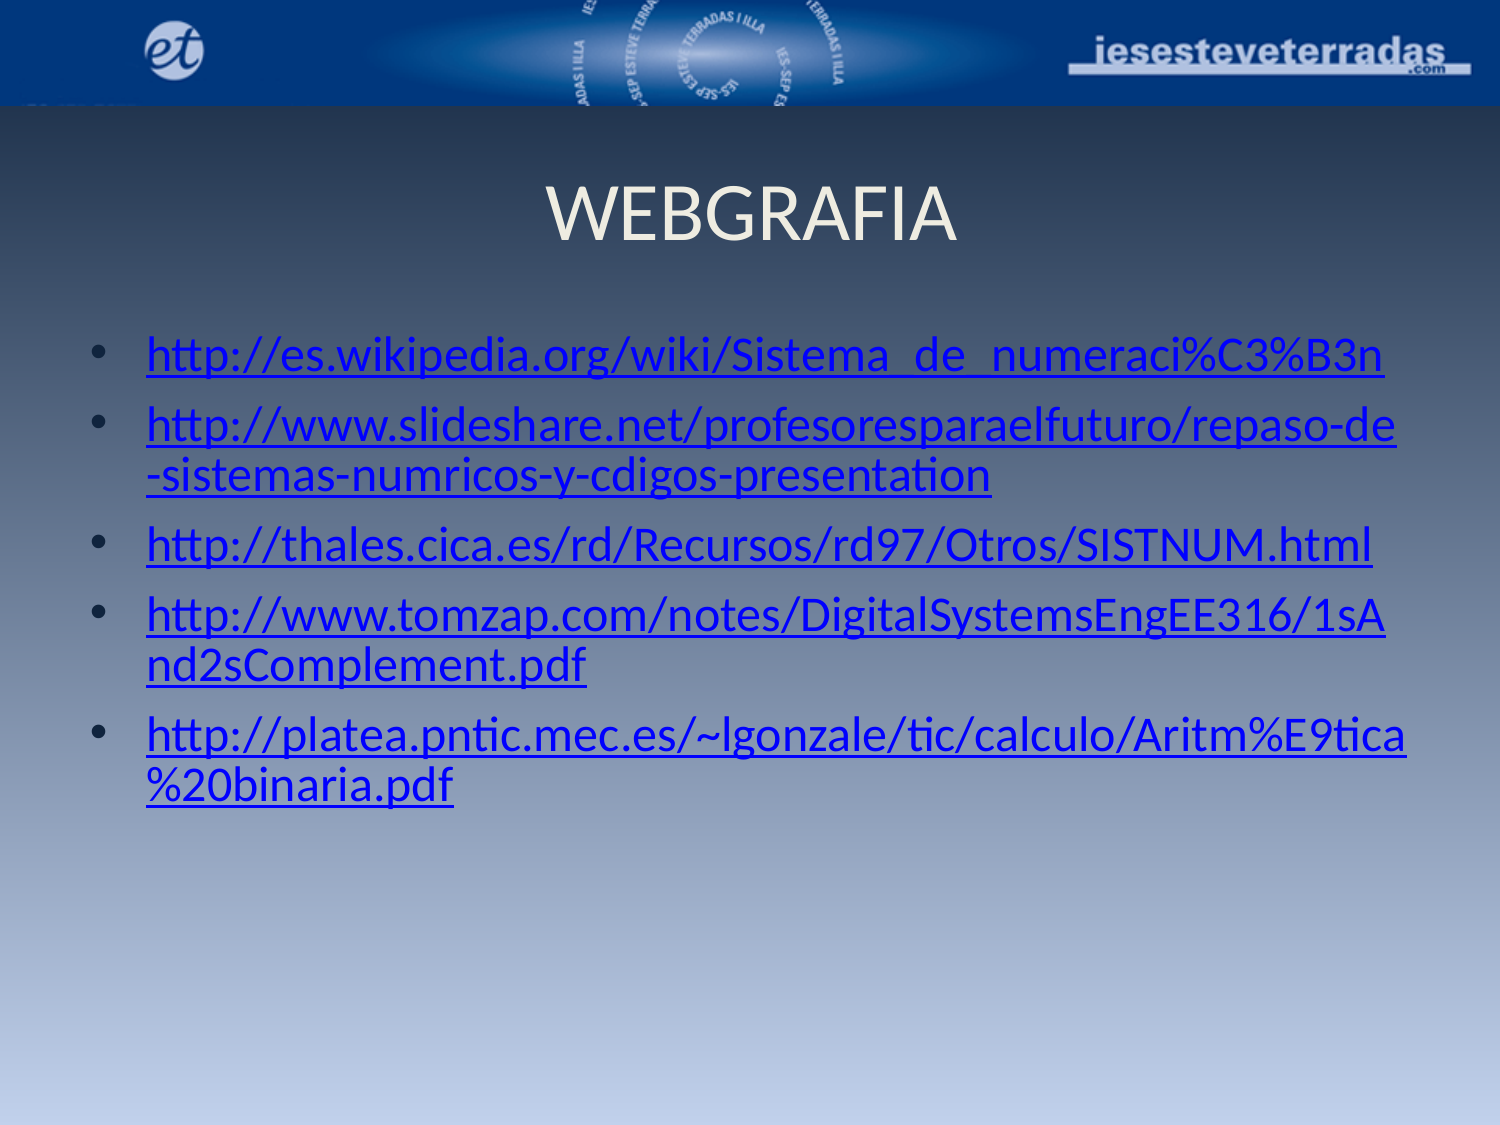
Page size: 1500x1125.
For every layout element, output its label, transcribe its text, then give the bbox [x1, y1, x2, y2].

text_box WEBGRAFIA [76, 113, 1427, 301]
text_box http://es.wikipedia.org/wiki/Sistema_de_numeraci%C3%B3n http://www.slideshare.net/profesoresparaelfuturo/repaso-de-sistemas-numricos-y-cdigos-presentation http://thales.cica.es/rd/Recursos/rd97/Otros/SISTNUM.html http://www.tomzap.com/notes/DigitalSystemsEngEE316/1sAnd2sComplement.pdf http://platea.pntic.mec.es/~lgonzale/tic/calculo/Aritm%E9tica%20binaria.pdf [75, 314, 1425, 1071]
picture [0, 0, 1500, 106]
